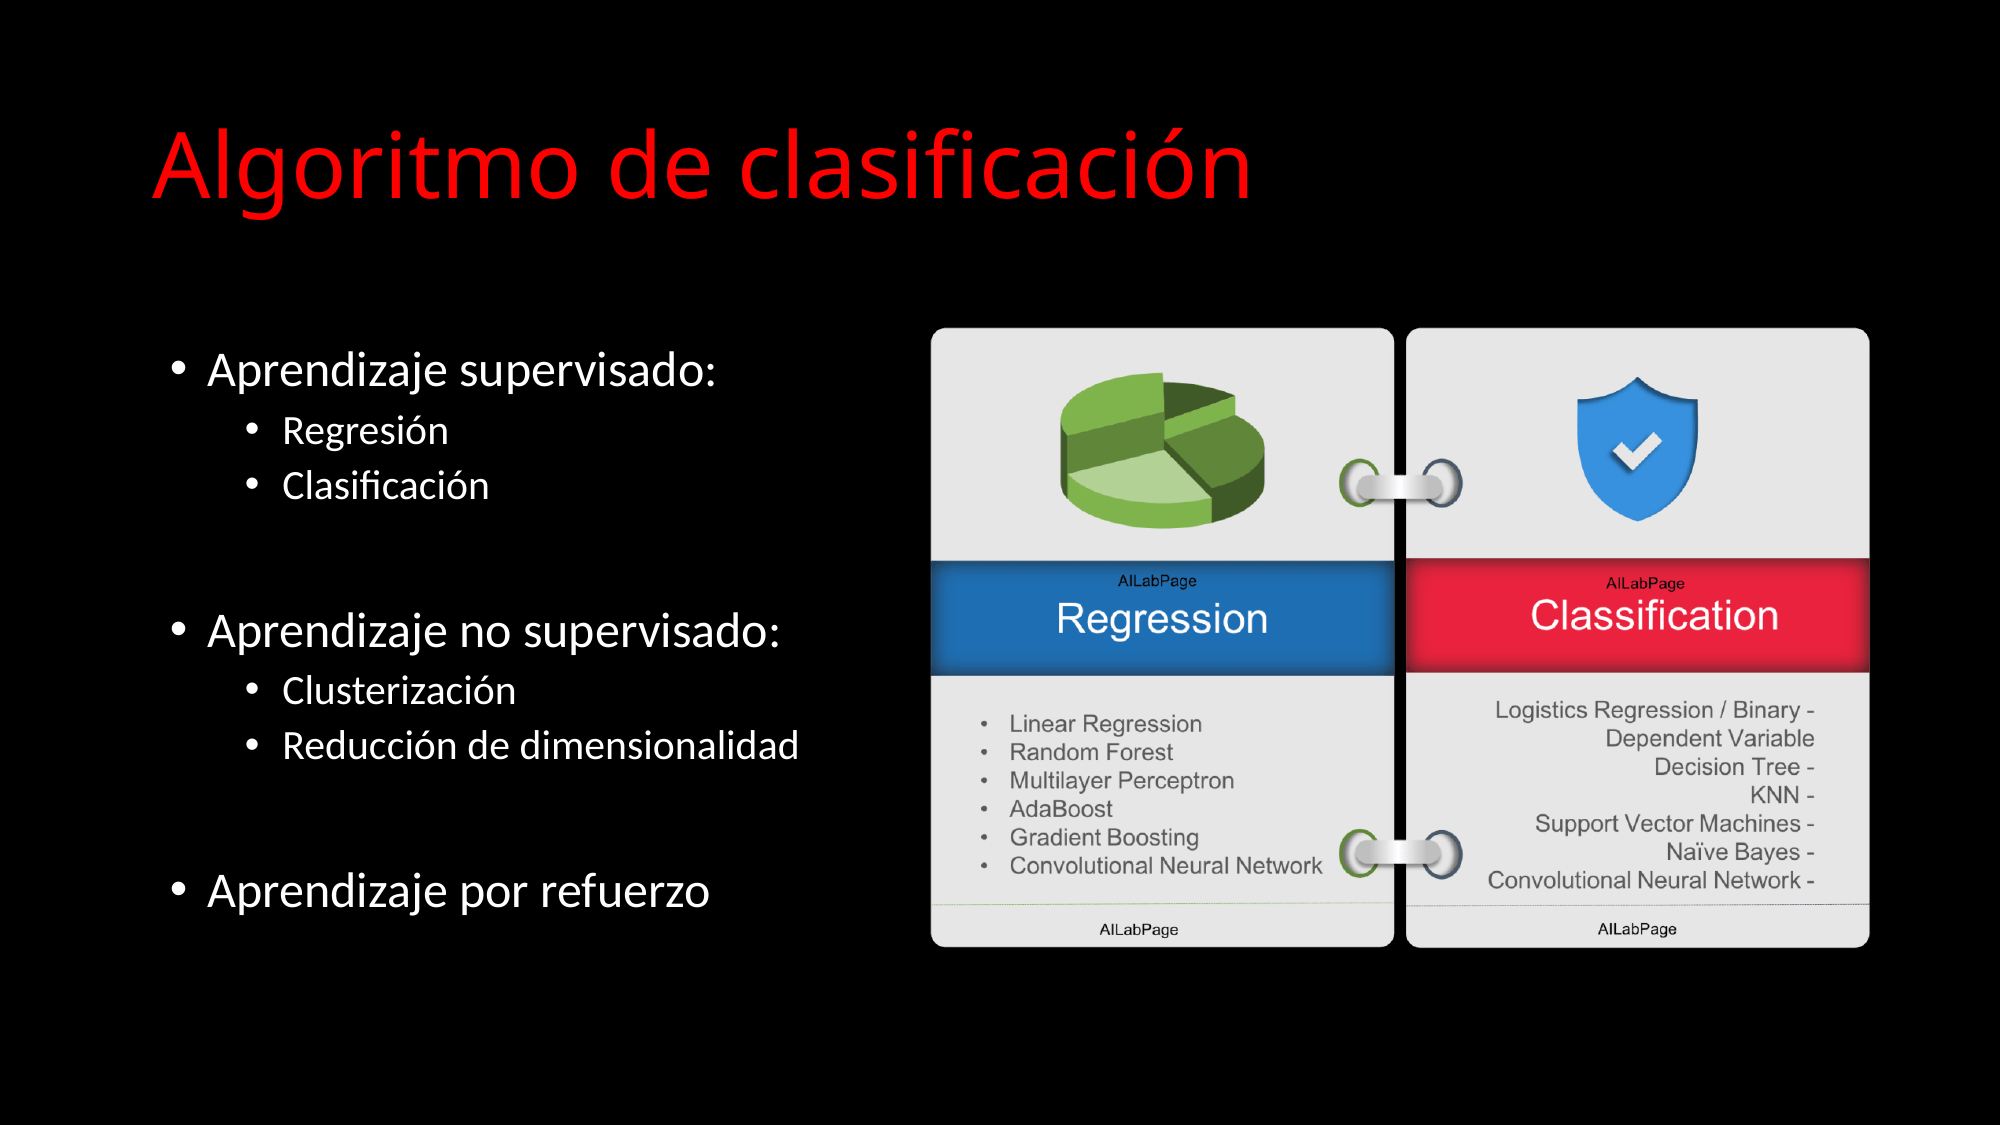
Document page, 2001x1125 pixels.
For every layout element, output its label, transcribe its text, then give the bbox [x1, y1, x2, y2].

list Aprendizaje supervisado: Regresión Clasificación Aprendizaje no supervisado: Clusterización Reducción de dimensionalidad Aprendizaje por refuerzo [154, 336, 907, 964]
title Algoritmo de clasificación [137, 59, 1863, 278]
picture [907, 314, 1896, 985]
